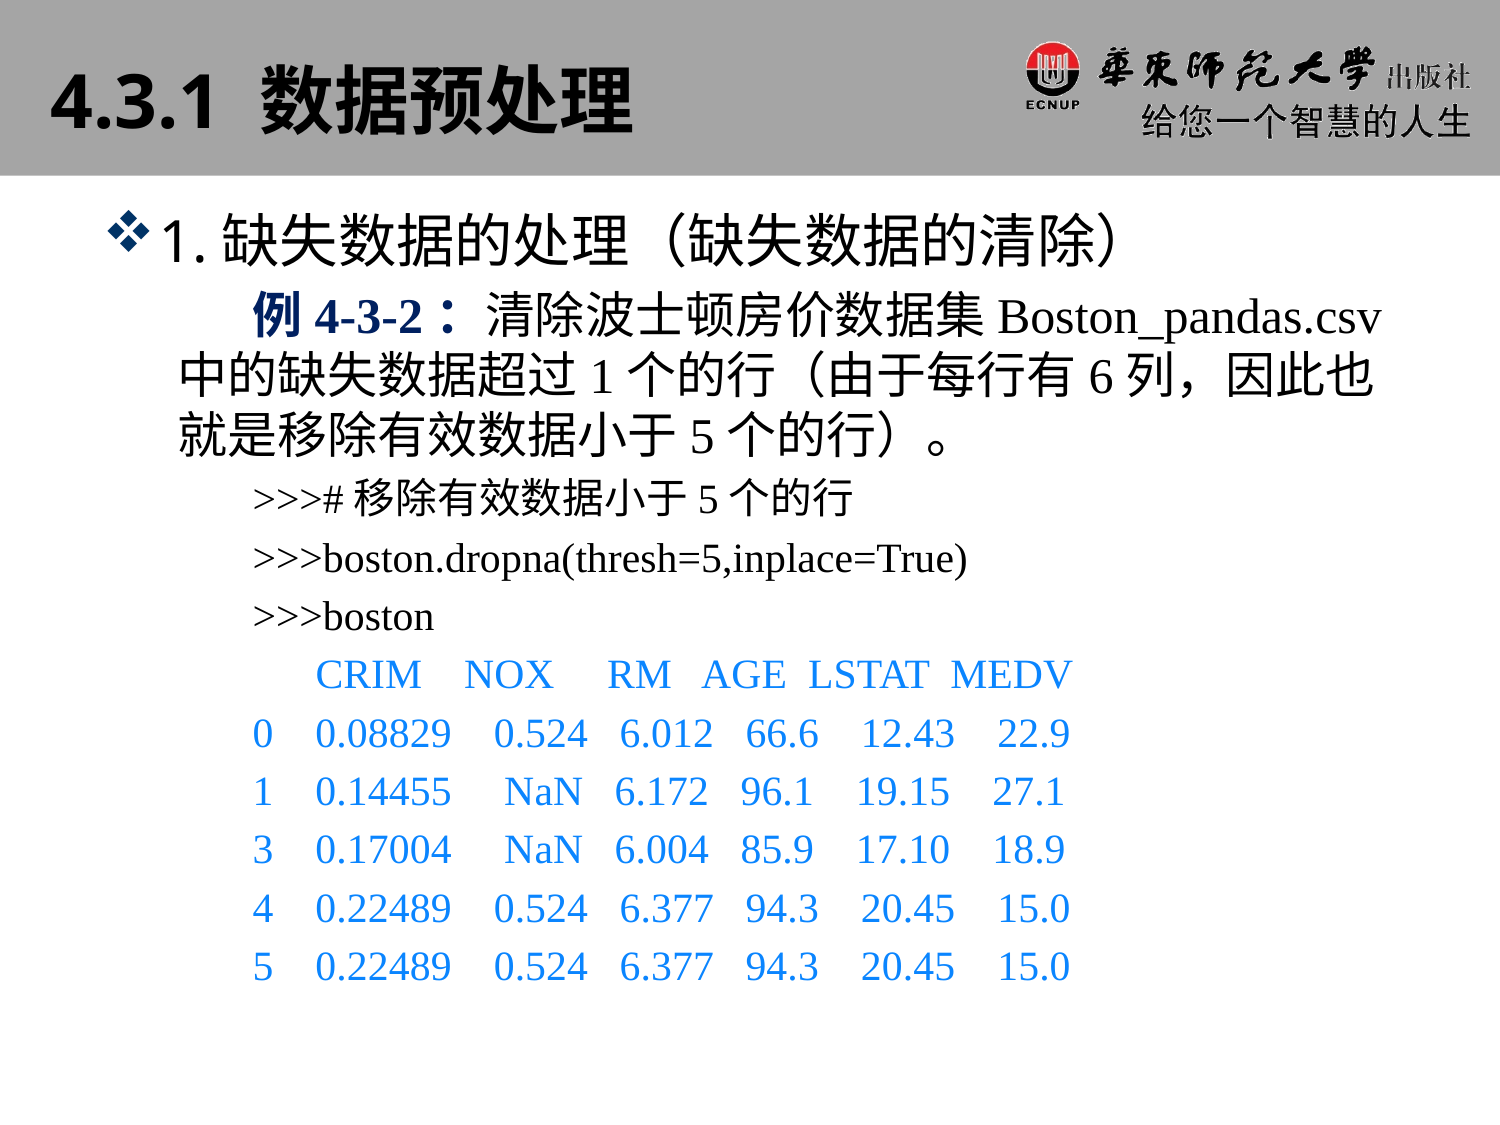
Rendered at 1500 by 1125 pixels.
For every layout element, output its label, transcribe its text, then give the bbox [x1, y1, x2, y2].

title 4.3.1 数据预处理 [35, 58, 1198, 139]
picture [1009, 35, 1500, 153]
list 1.缺失数据的处理（缺失数据的清除） 例4-3-2：清除波士顿房价数据集Boston_pandas.csv中的缺失数据超过1个的行（由于每行有6列，因此也就是移除有效数据小于5个的行）。 >>>#移除有效数据小于5个的行 >>>boston.dropna(thresh=5,inplace=True) >>>boston CRIM NOX RM AGE LSTAT MEDV 0 0.08829 0.524 6.012 66.6 12.43 22.9 1 0.14455 NaN 6.172 96.1 19.15 27.1 3 0.17004 NaN 6.004 85.9 17.10 18.9 4 0.22489 0.524 6.377 94.3 20.45 15.0 5 0.22489 0.524 6.377 94.3 20.45 15.0 [87, 196, 1432, 1050]
